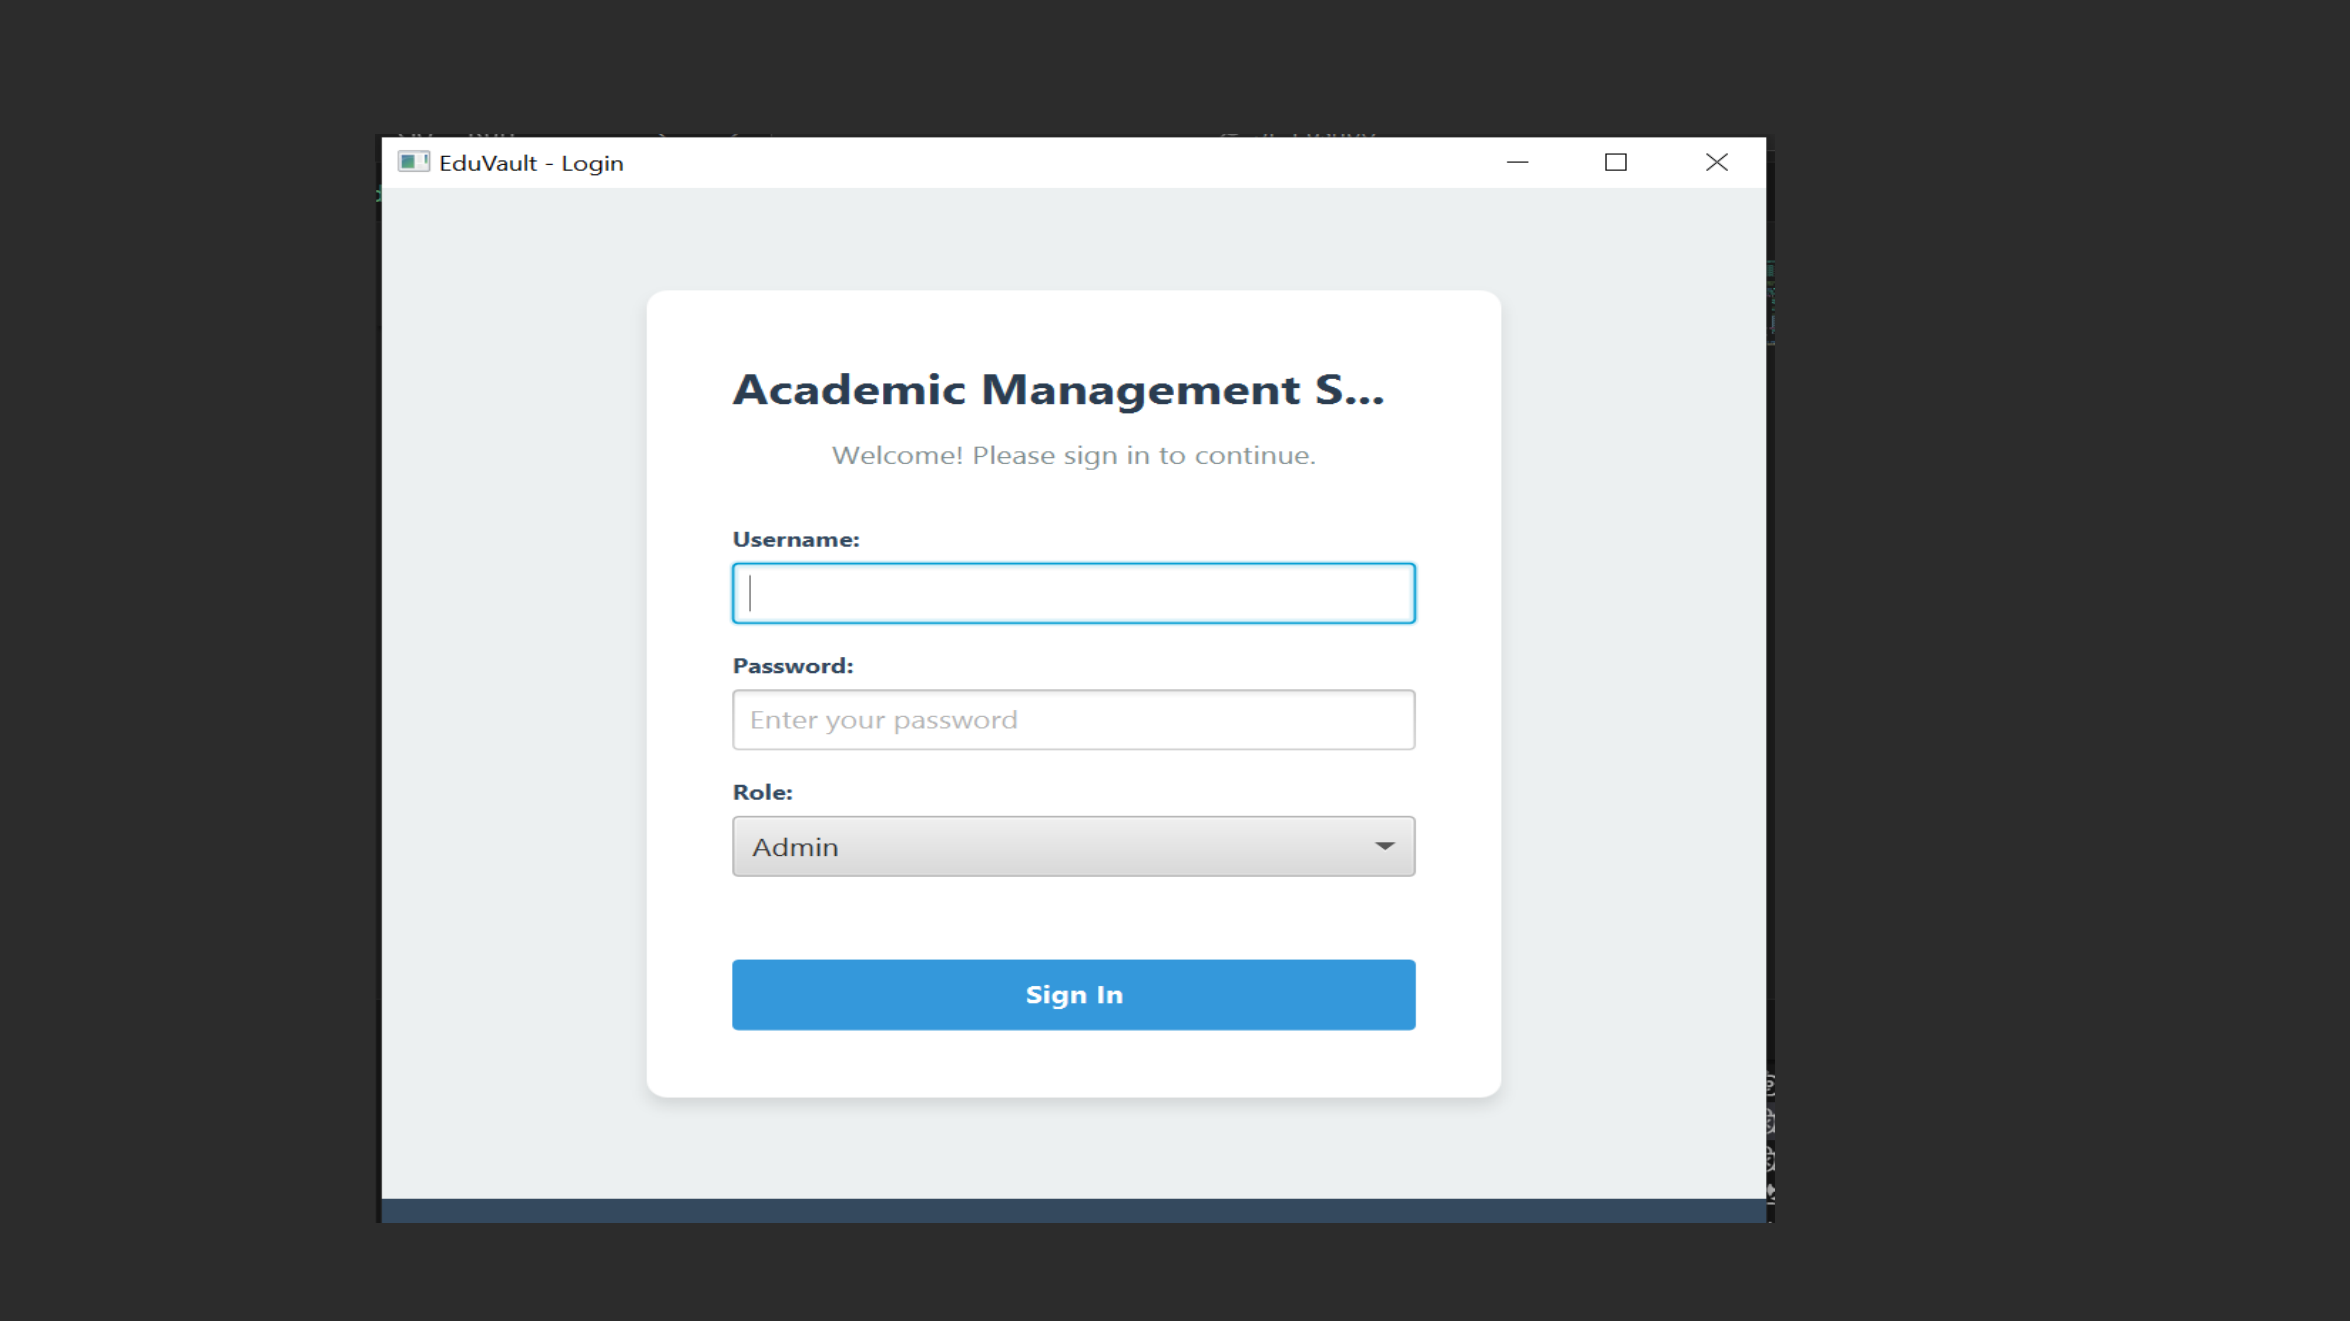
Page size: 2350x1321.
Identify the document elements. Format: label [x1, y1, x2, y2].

picture [374, 134, 1776, 1224]
